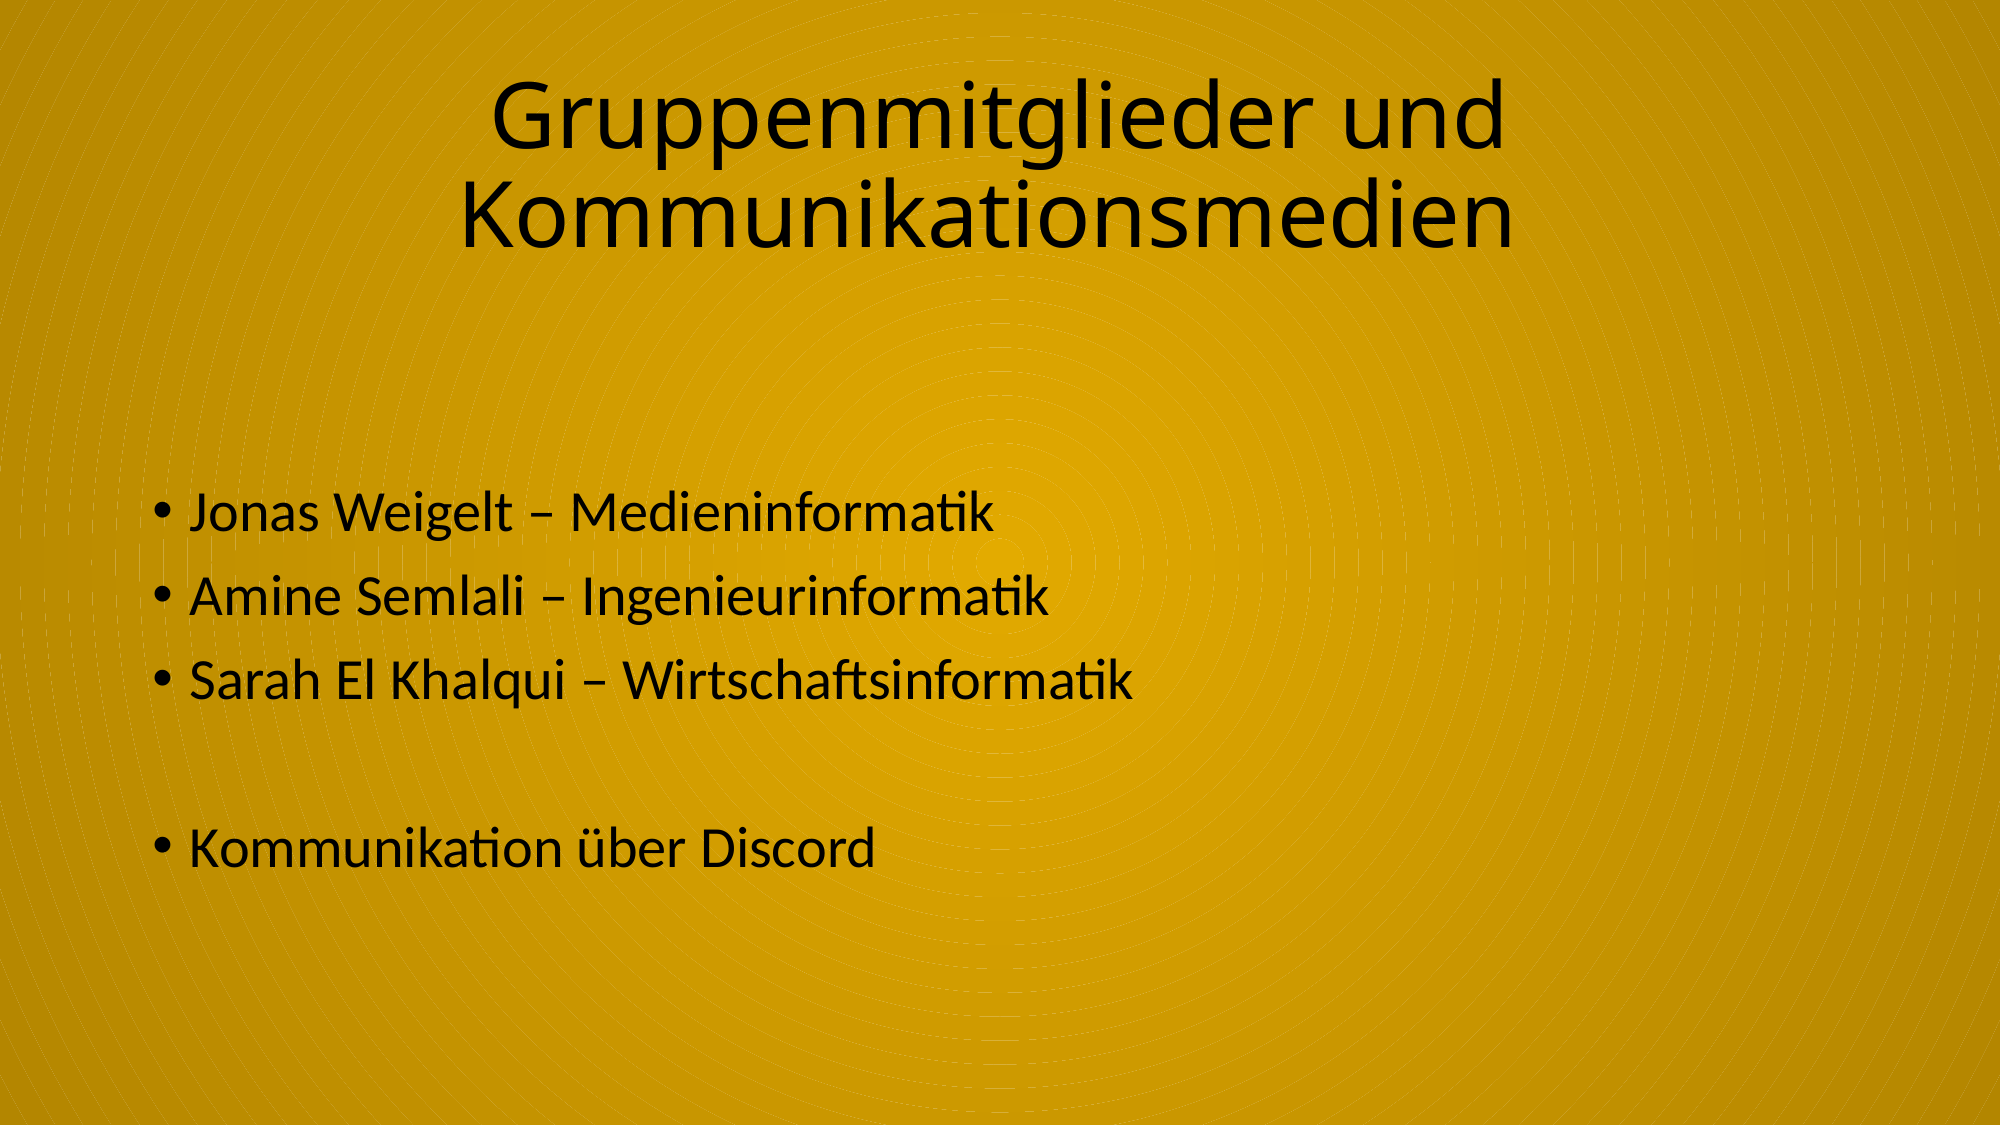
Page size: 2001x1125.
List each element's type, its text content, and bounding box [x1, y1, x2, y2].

list Jonas Weigelt – Medieninformatik Amine Semlali – Ingenieurinformatik Sarah El Khalqui – Wirtschaftsinformatik Kommunikation über Discord [137, 299, 1863, 1014]
title Gruppenmitglieder und Kommunikationsmedien [137, 59, 1863, 278]
